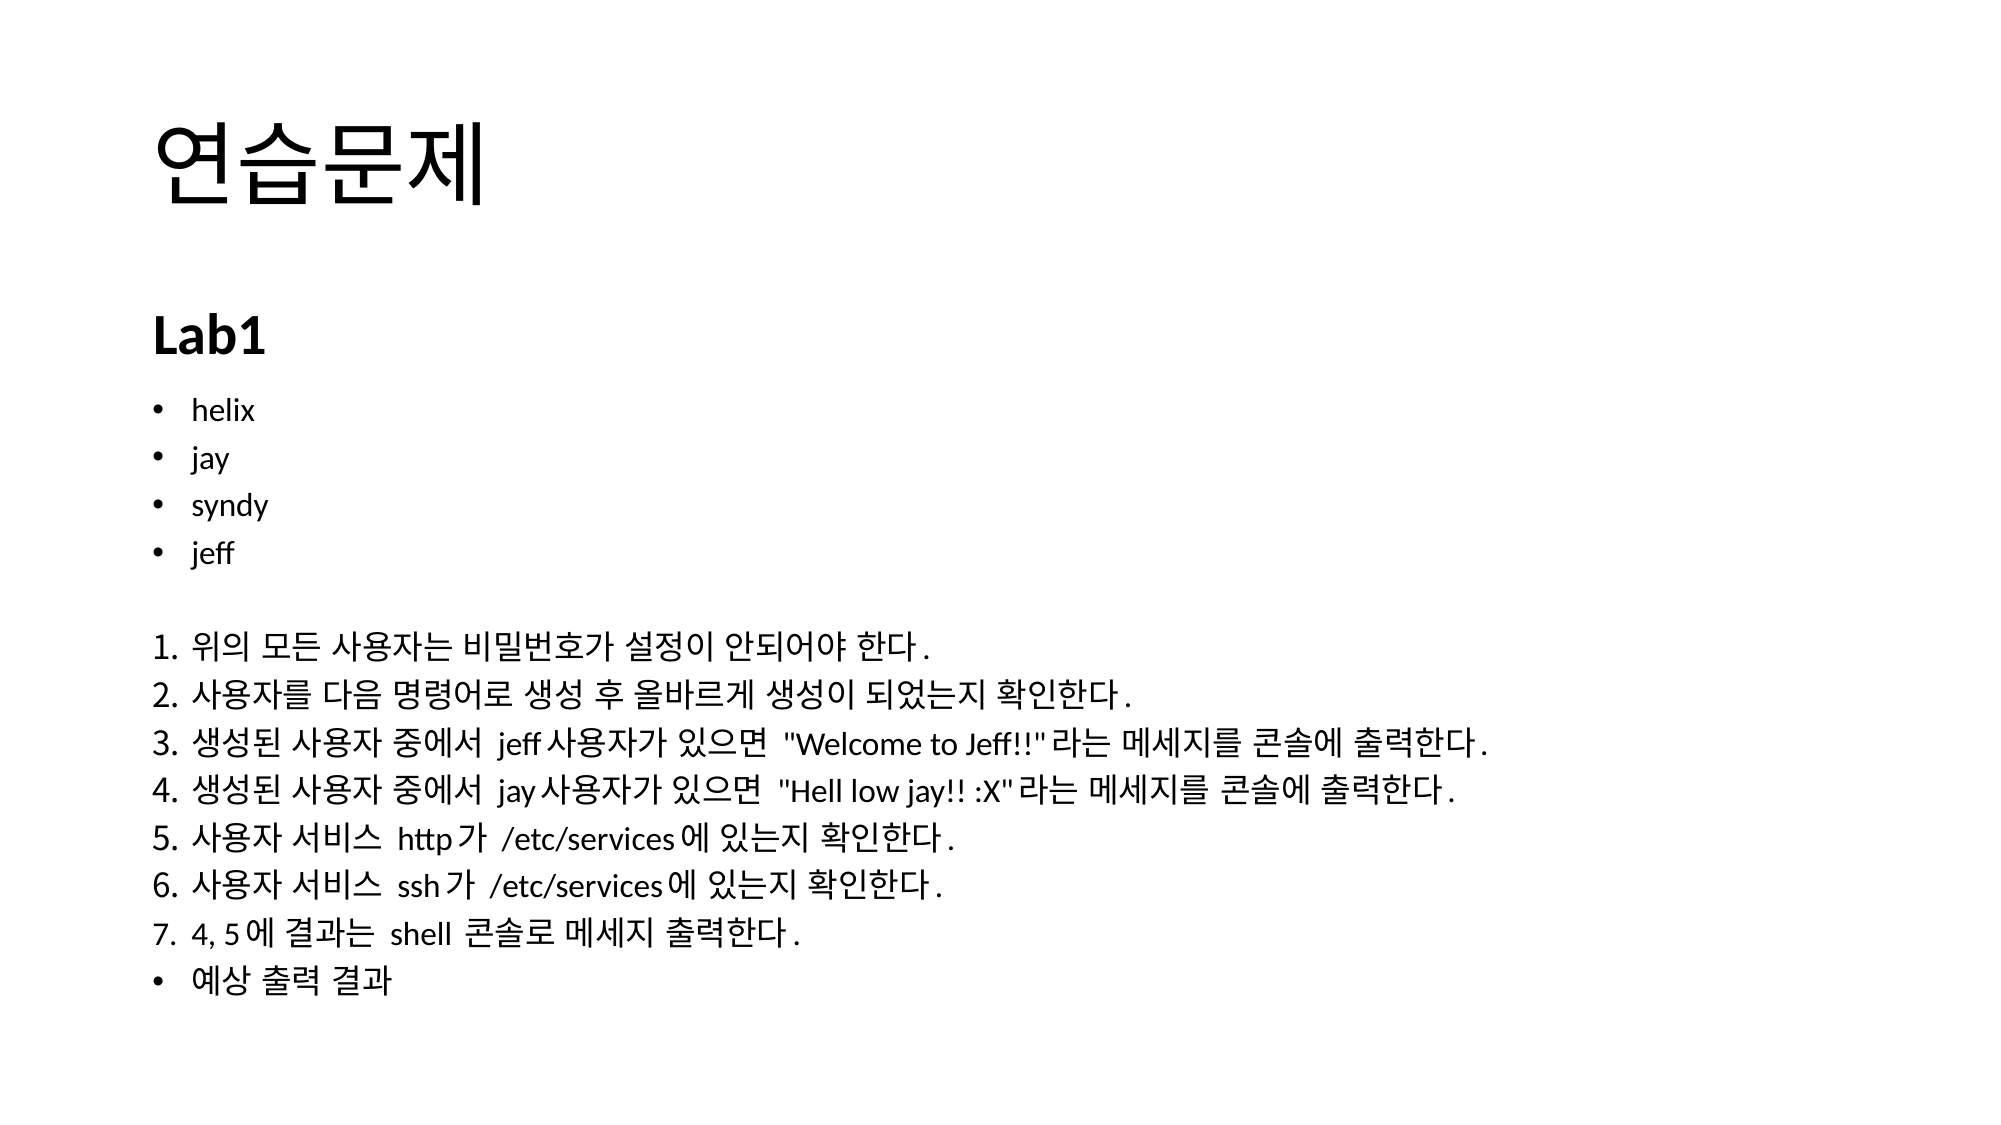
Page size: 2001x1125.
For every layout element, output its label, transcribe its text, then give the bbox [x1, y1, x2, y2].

text_box Lab1 [138, 288, 283, 374]
list helix jay syndy jeff 위의 모든 사용자는 비밀번호가 설정이 안되어야 한다. 사용자를 다음 명령어로 생성 후 올바르게 생성이 되었는지 확인한다. 생성된 사용자 중에서 jeff사용자가 있으면 "Welcome to Jeff!!"라는 메세지를 콘솔에 출력한다. 생성된 사용자 중에서 jay사용자가 있으면 "Hell low jay!! :X"라는 메세지를 콘솔에 출력한다. 사용자 서비스 http가 /etc/services에 있는지 확인한다. 사용자 서비스 ssh가 /etc/services에 있는지 확인한다. 4, 5에 결과는 shell 콘솔로 메세지 출력한다. 예상 출력 결과 [137, 385, 1863, 1014]
title 연습문제 [137, 59, 1863, 278]
